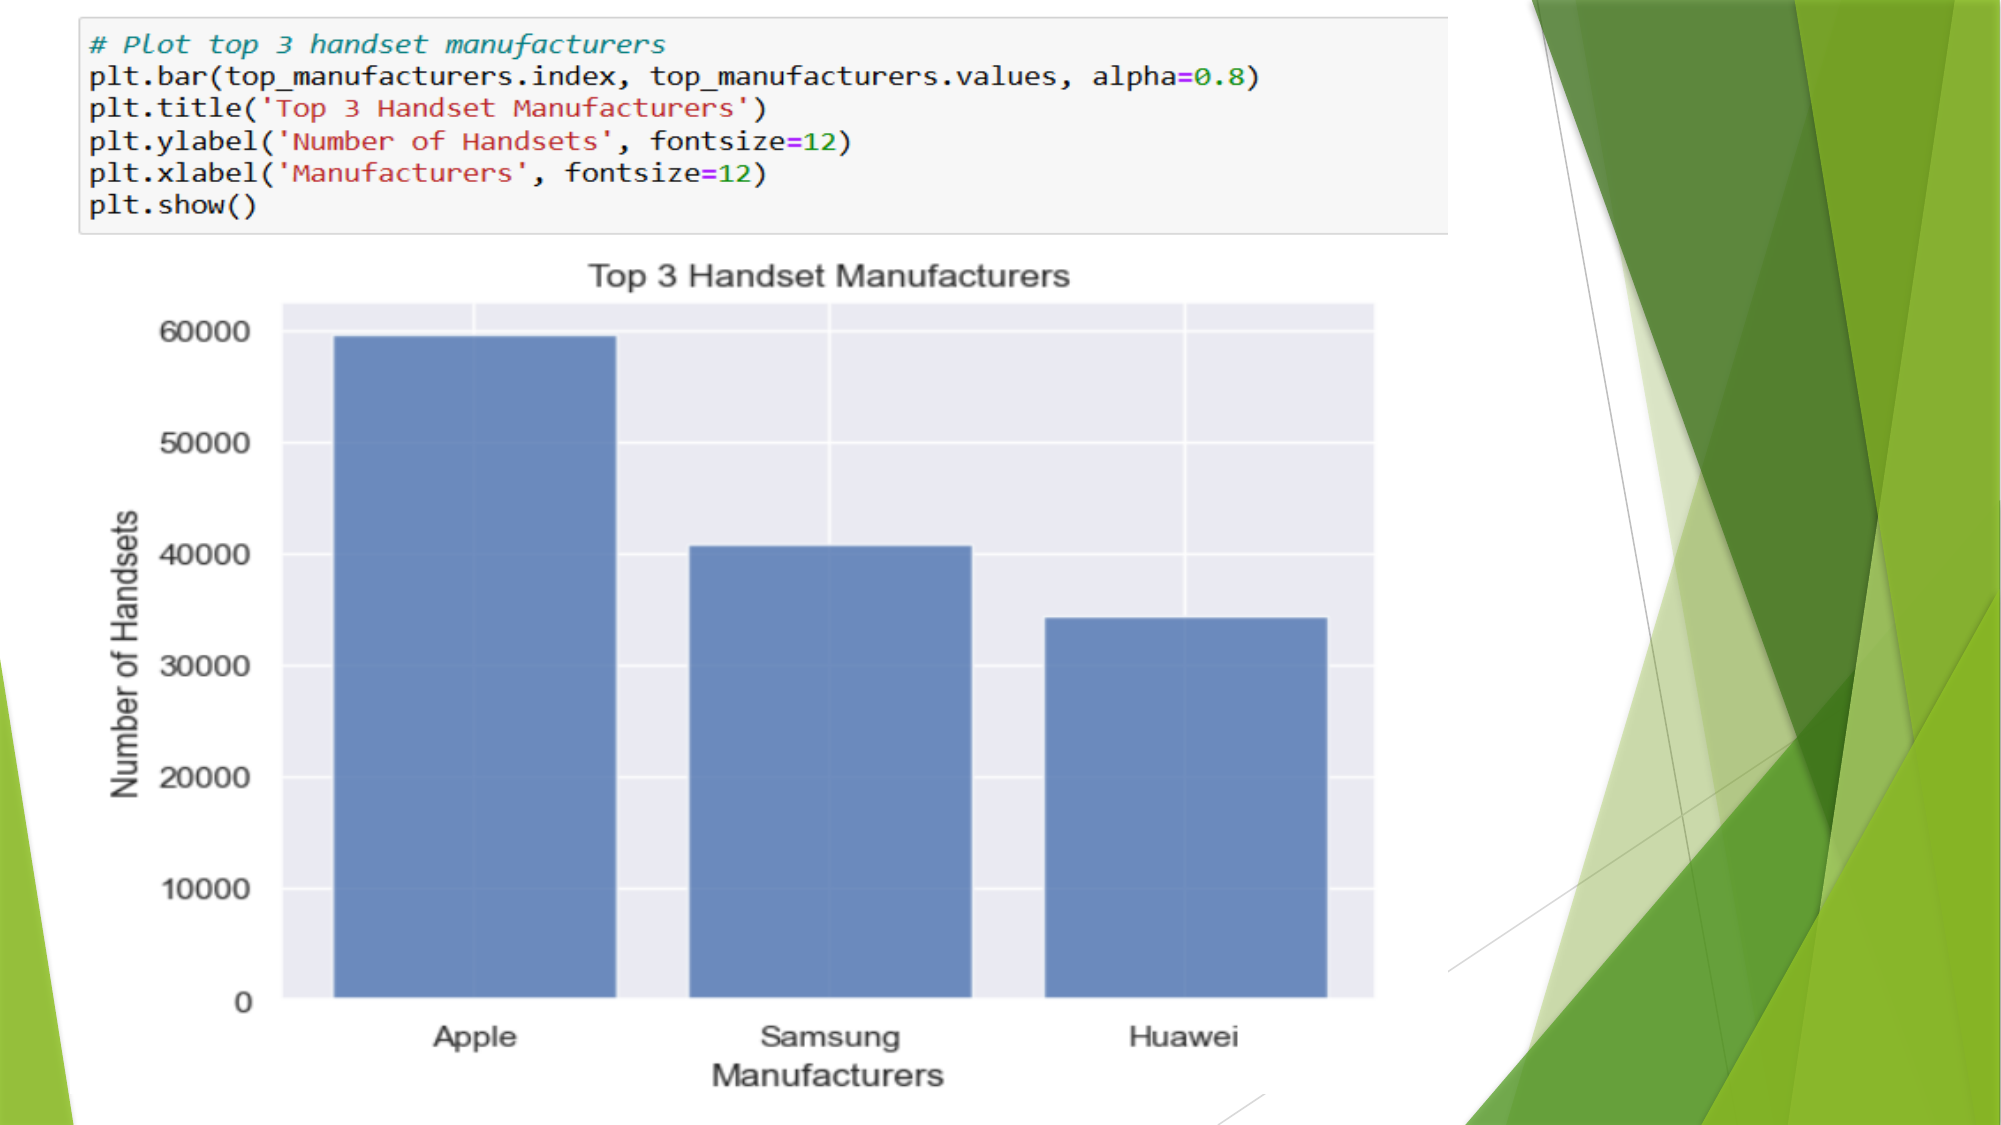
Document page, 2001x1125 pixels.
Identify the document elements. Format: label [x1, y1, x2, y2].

picture [70, 0, 1448, 1095]
